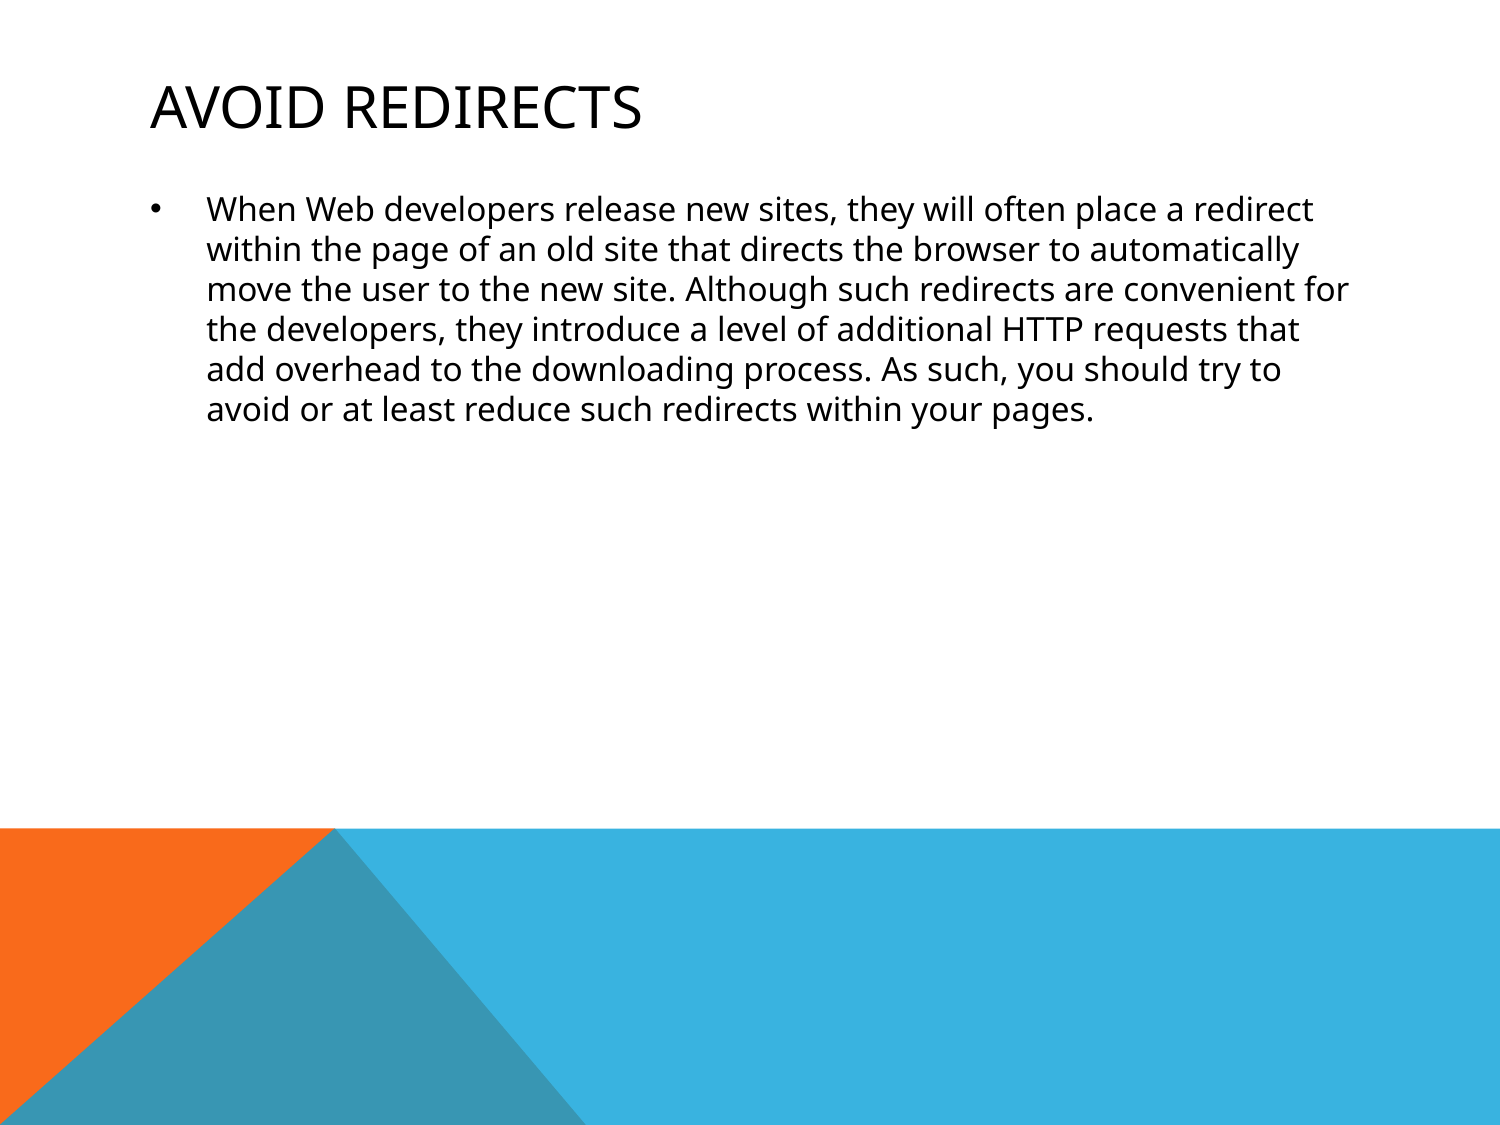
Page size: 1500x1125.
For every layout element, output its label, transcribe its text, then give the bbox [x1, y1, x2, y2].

list When Web developers release new sites, they will often place a redirect within the page of an old site that directs the browser to automatically move the user to the new site. Although such redirects are convenient for the developers, they introduce a level of additional HTTP requests that add overhead to the downloading process. As such, you should try to avoid or at least reduce such redirects within your pages. [135, 180, 1369, 768]
title Avoid Redirects [135, 60, 1369, 150]
